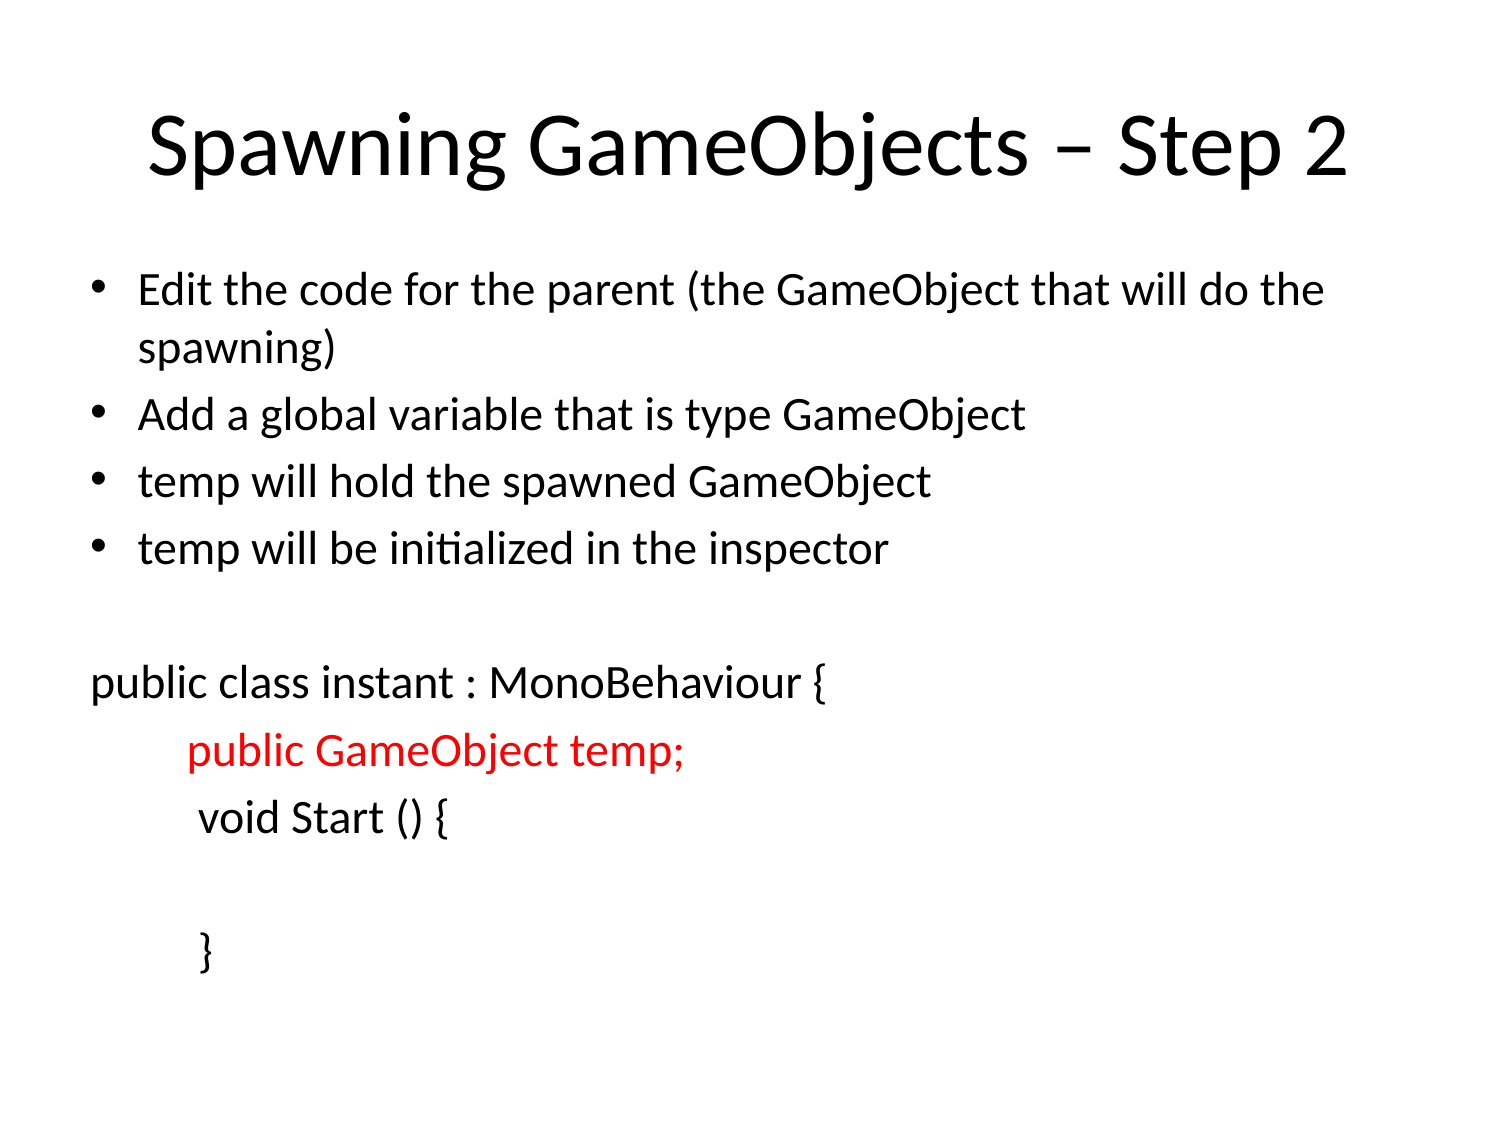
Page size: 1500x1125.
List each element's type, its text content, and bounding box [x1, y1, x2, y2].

list Edit the code for the parent (the GameObject that will do the spawning) Add a global variable that is type GameObject temp will hold the spawned GameObject temp will be initialized in the inspector public class instant : MonoBehaviour { public GameObject temp; void Start () { } [75, 249, 1425, 993]
title Spawning GameObjects – Step 2 [75, 45, 1425, 233]
